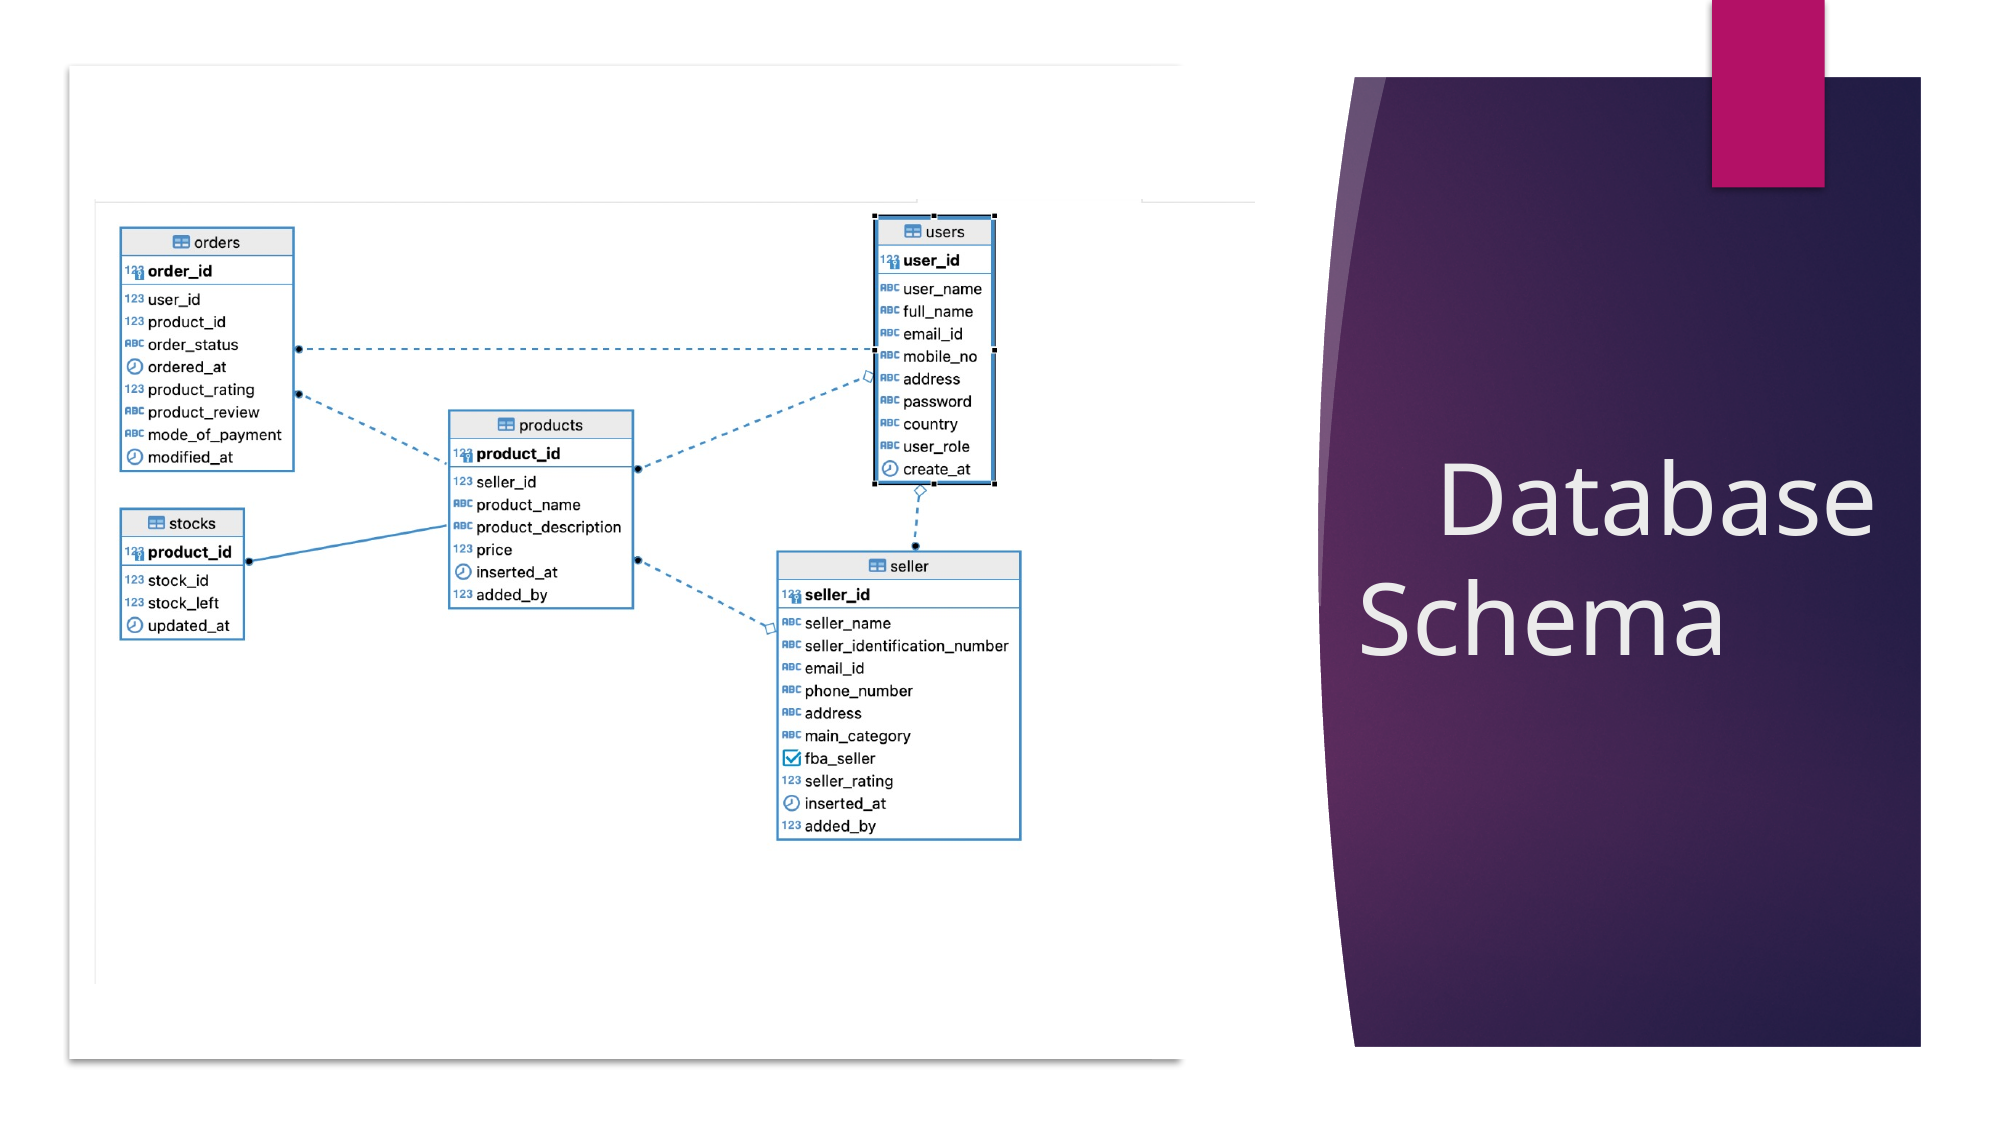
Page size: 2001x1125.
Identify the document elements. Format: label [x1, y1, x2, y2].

list [93, 198, 1256, 984]
text_box [69, 64, 1367, 1060]
text_box [0, 0, 2000, 1125]
